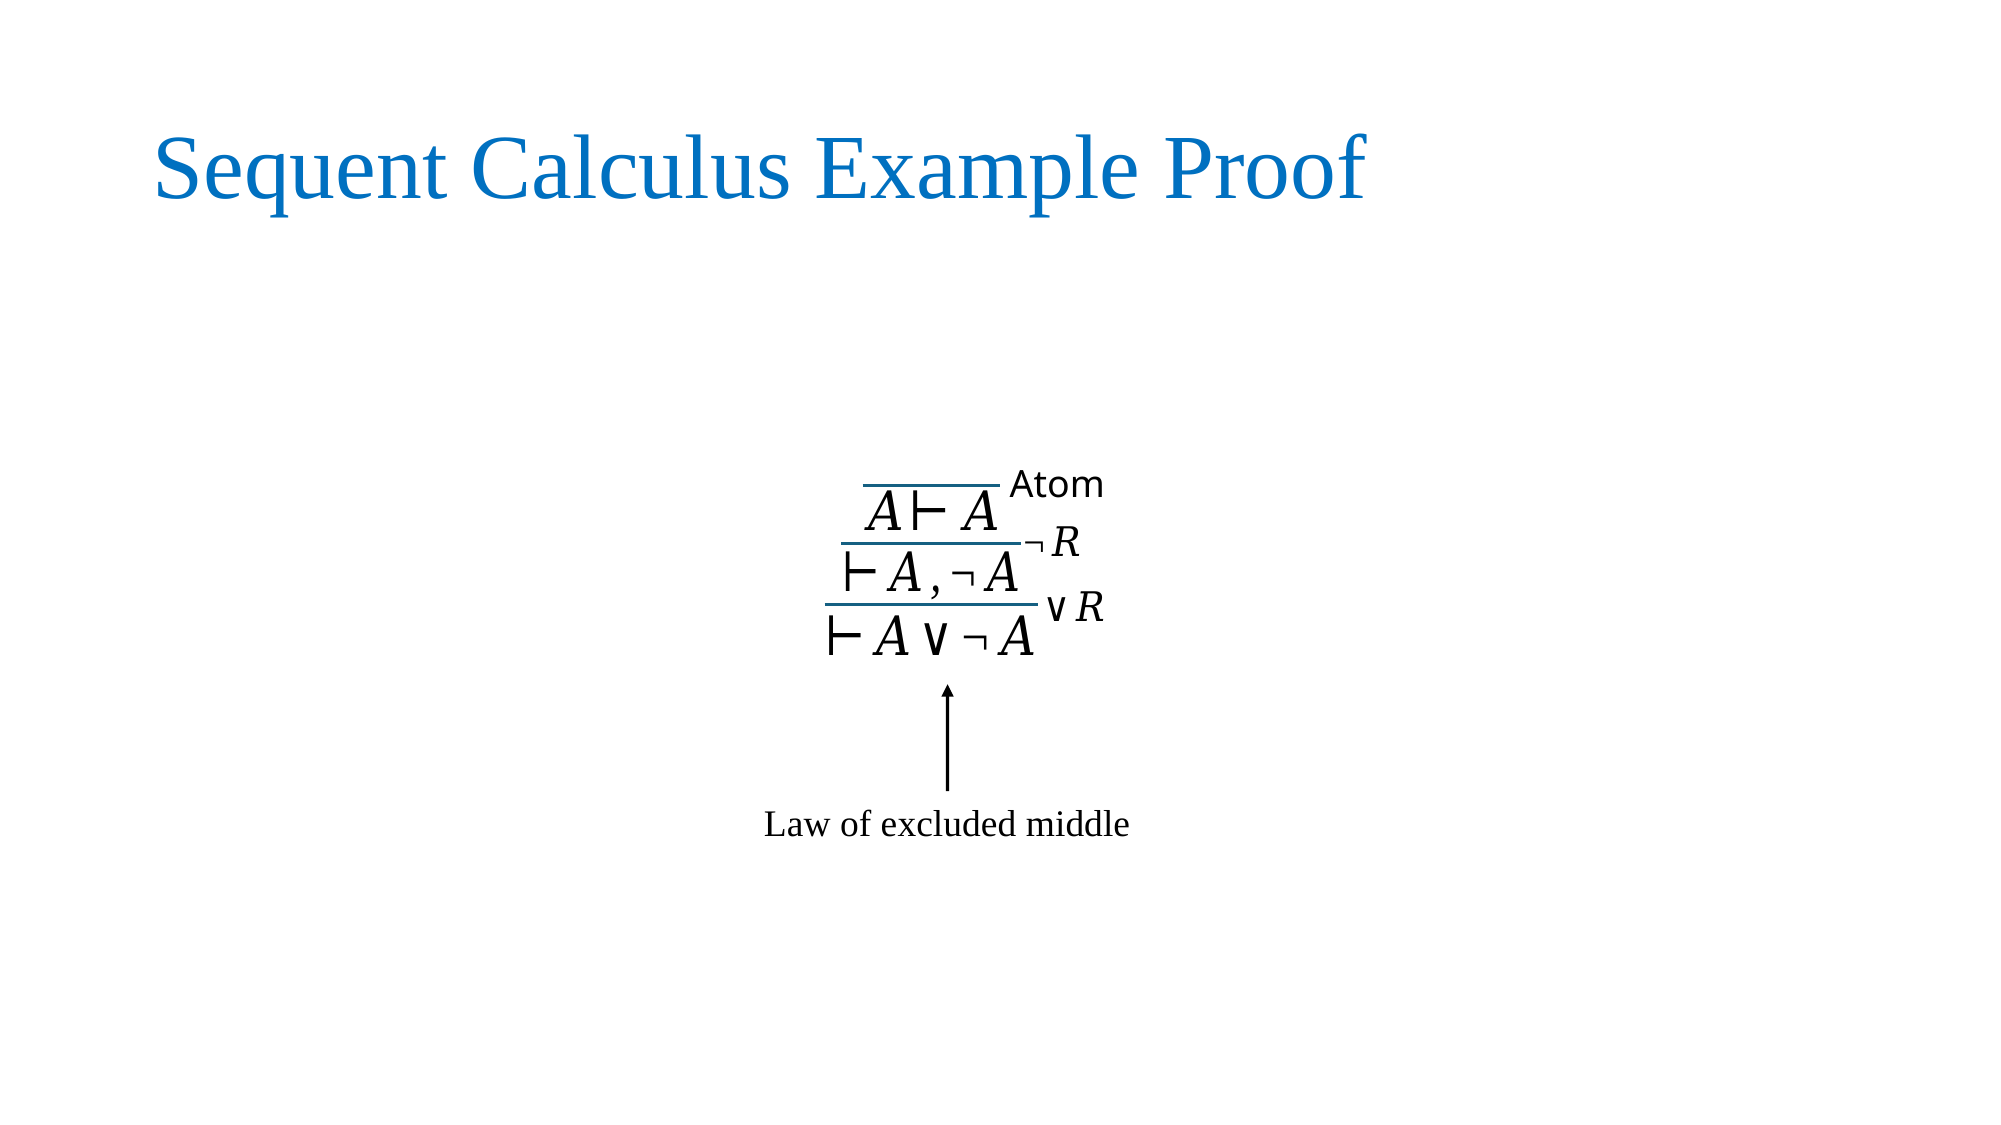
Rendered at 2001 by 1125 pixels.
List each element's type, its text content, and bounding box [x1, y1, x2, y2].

text_box Atom [1009, 460, 1105, 506]
title Sequent Calculus Example Proof [137, 59, 1863, 278]
text_box Law of excluded middle [749, 791, 1146, 851]
